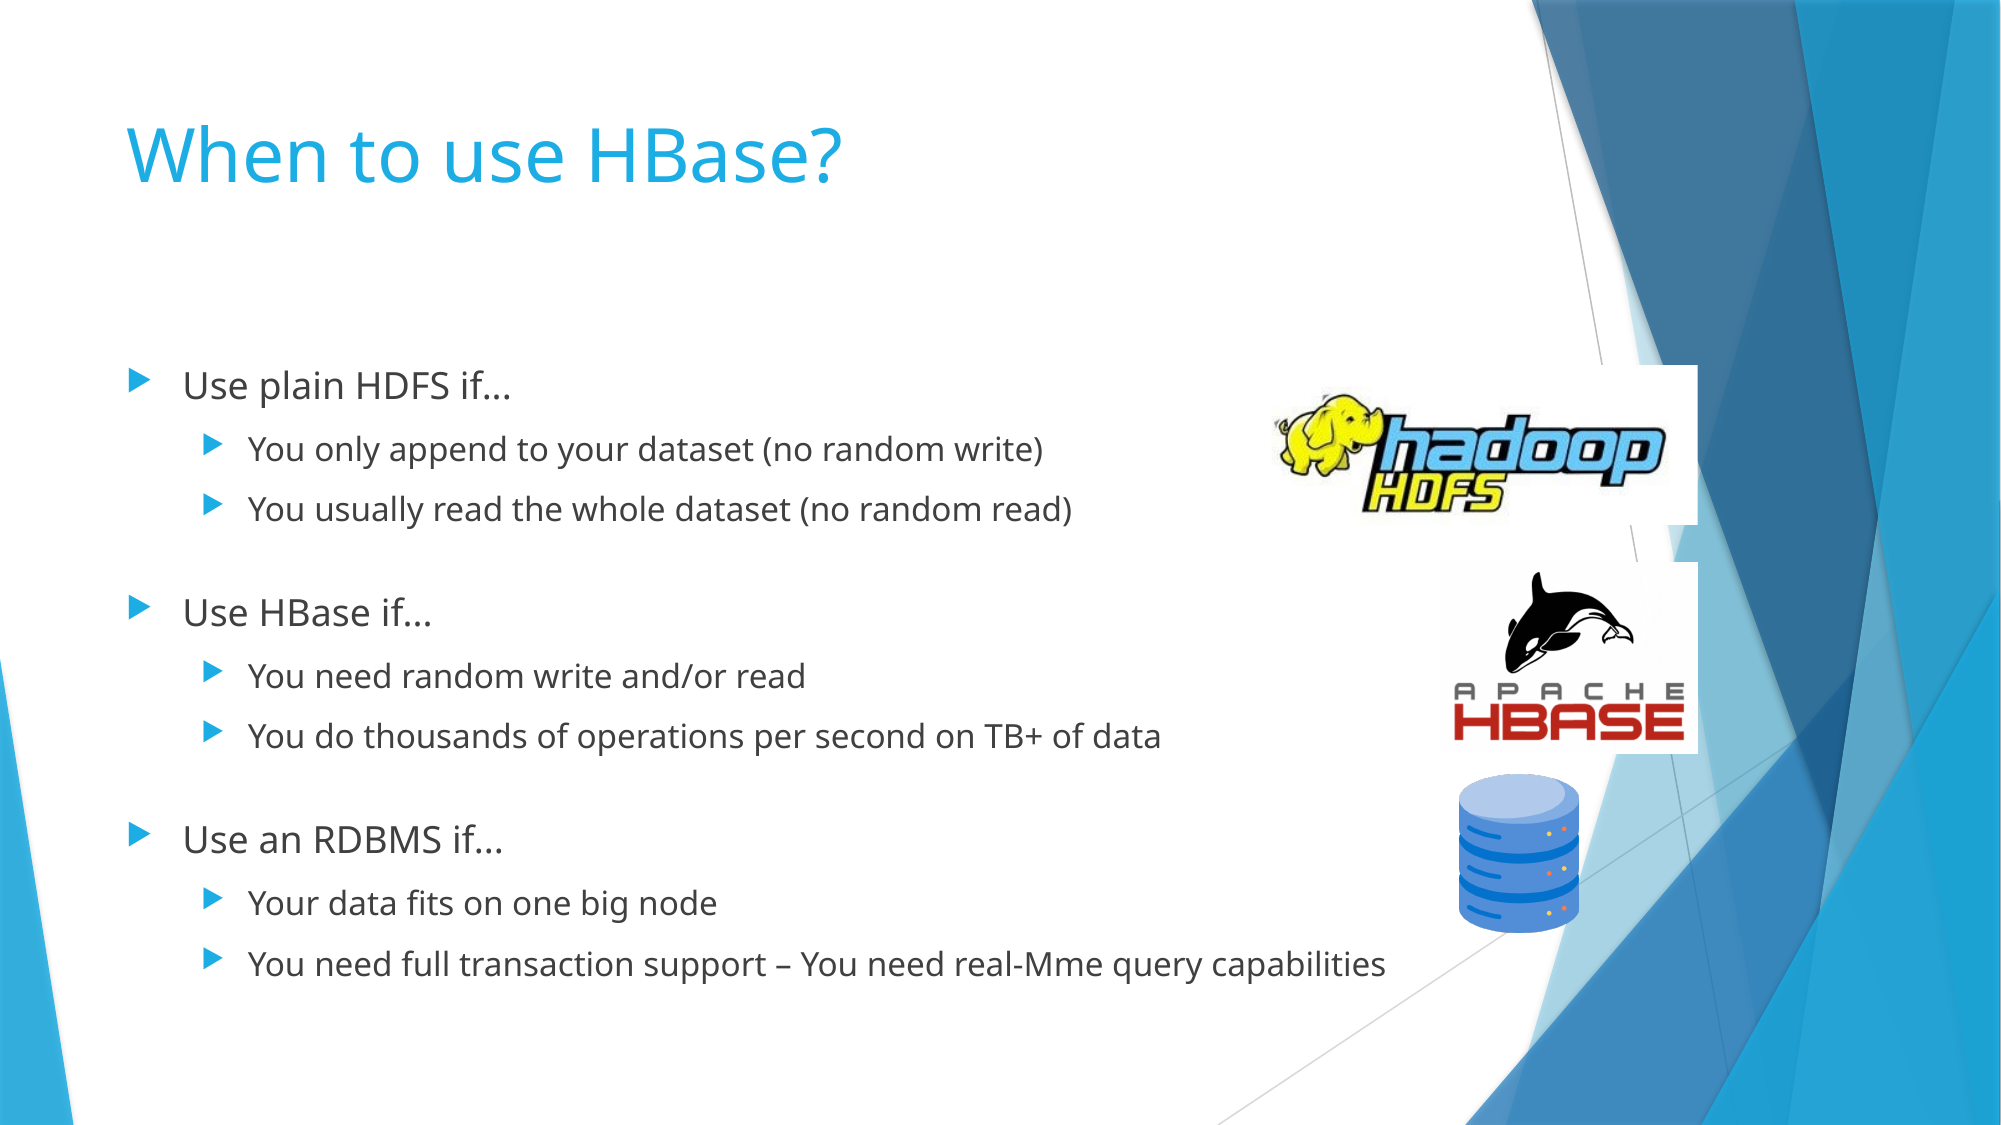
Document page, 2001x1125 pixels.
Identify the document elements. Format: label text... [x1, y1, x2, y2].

picture [1439, 561, 1699, 754]
title When to use HBase? [111, 99, 1522, 317]
picture [1240, 365, 1699, 526]
list Use plain HDFS if... You only append to your dataset (no random write) You usually read the whole dataset (no random read) Use HBase if... You need random write and/or read You do thousands of operations per second on TB+ of data Use an RDBMS if... Your data fits on one big node You need full transaction support – You need real-Mme query capabilities [111, 354, 1522, 992]
picture [1438, 773, 1599, 934]
